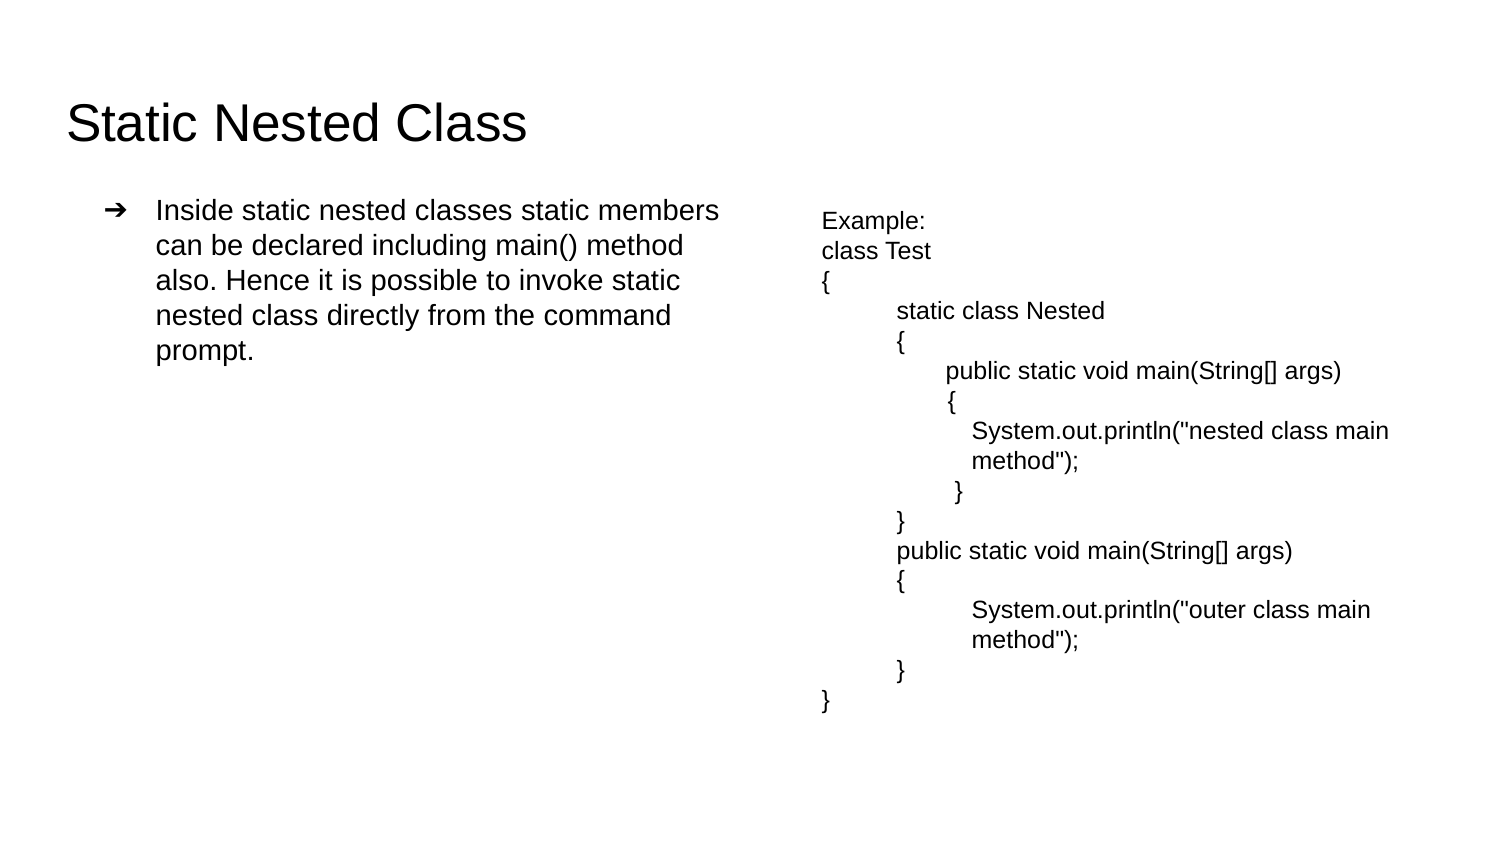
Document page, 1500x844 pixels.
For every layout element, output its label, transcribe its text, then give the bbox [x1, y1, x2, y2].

text_box Example: class Test { static class Nested { public static void main(String[] args) { System.out.println("nested class main method"); } } public static void main(String[] args) { System.out.println("outer class main method"); } } [806, 189, 1495, 729]
text_box Inside static nested classes static members can be declared including main() method also. Hence it is possible to invoke static nested class directly from the command prompt. [65, 176, 753, 382]
title Static Nested Class [51, 72, 1449, 167]
